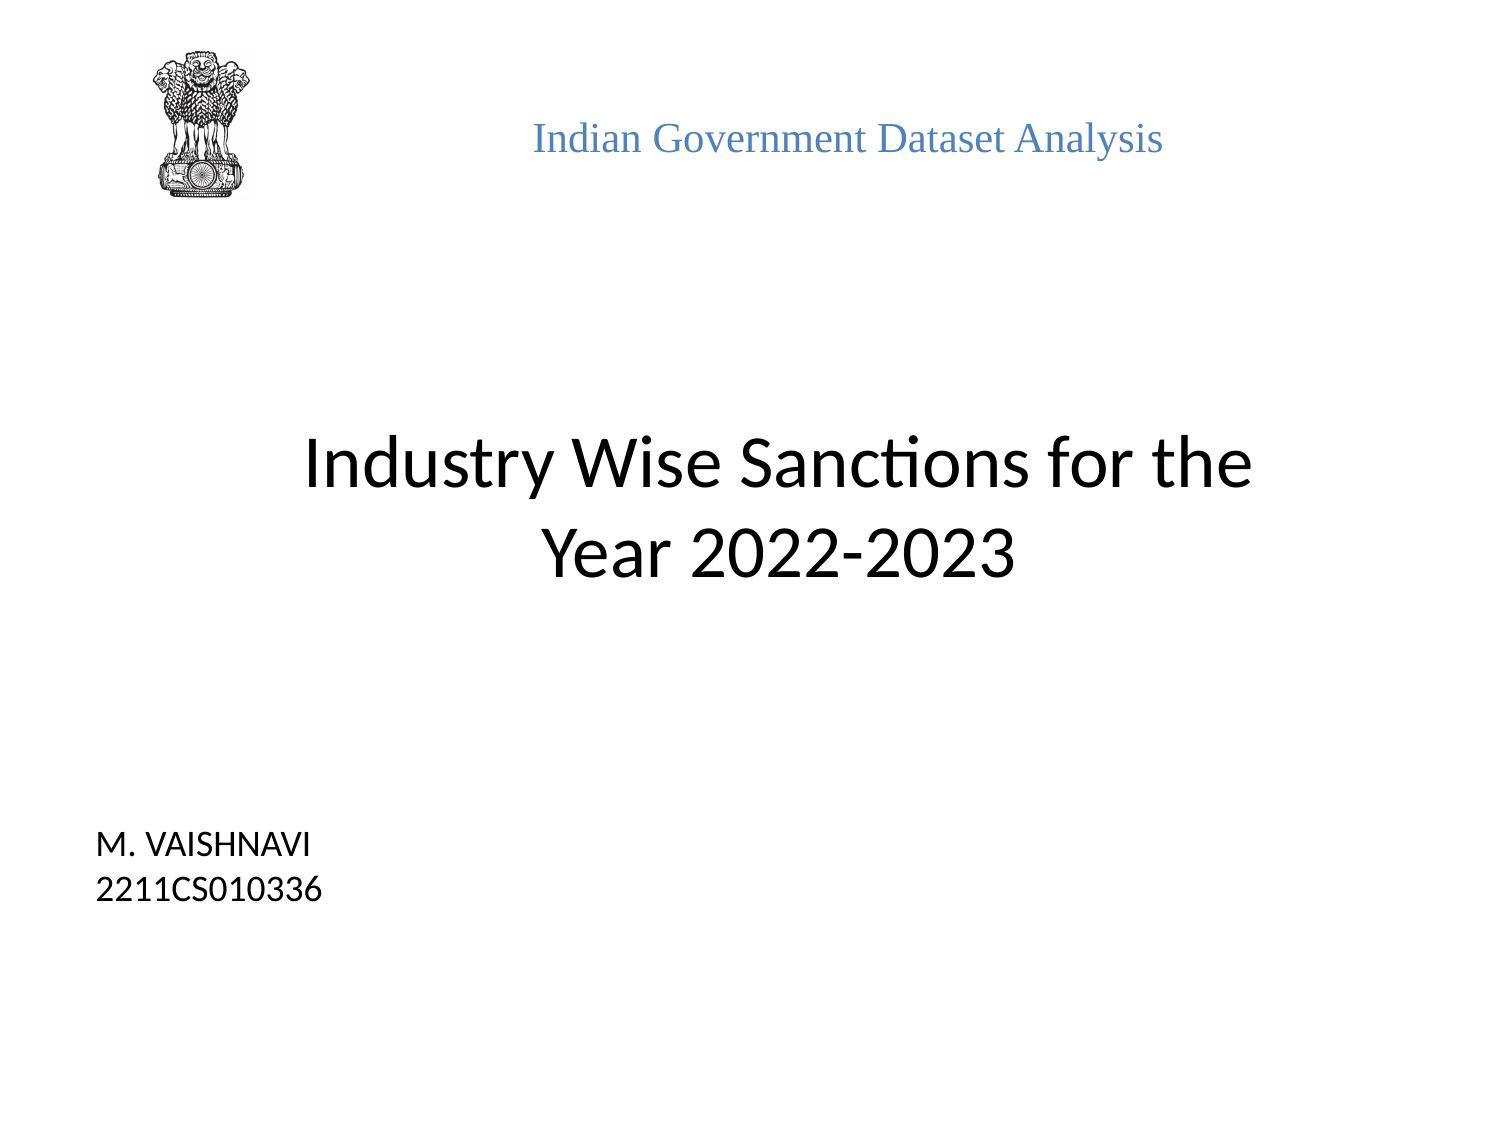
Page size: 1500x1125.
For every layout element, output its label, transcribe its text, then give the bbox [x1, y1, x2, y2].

list Industry Wise Sanctions for the Year 2022-2023 [258, 404, 1300, 709]
title Indian Government Dataset Analysis [272, 45, 1425, 233]
picture [144, 44, 259, 199]
text_box M. VAISHNAVI 2211CS010336 [80, 811, 371, 916]
